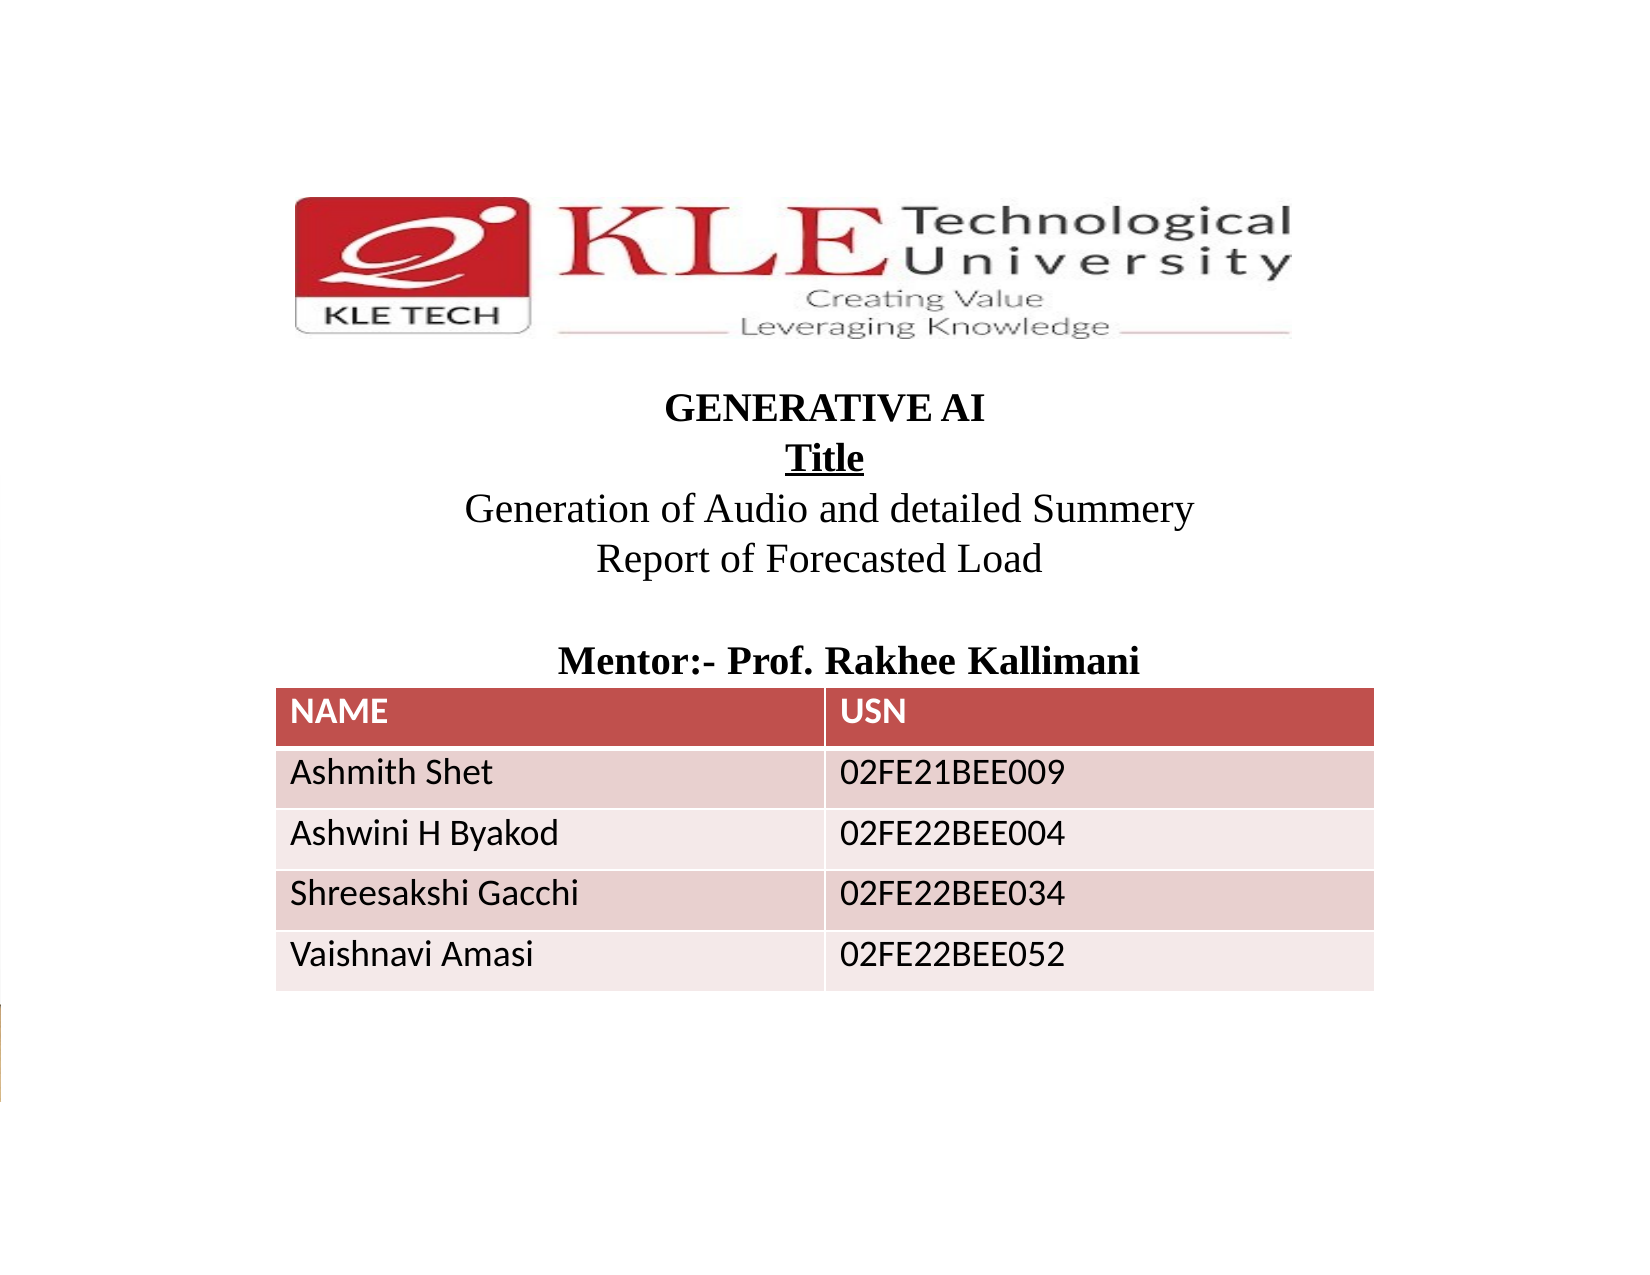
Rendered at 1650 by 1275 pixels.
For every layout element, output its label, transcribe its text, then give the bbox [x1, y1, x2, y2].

table_cell Vaishnavi Amasi [276, 932, 824, 991]
table_header NAME [276, 688, 824, 746]
text_box GENERATIVE AI Title Generation of Audio and detailed Summery Report of Forecasted Load Mentor:- Prof. Rakhee Kallimani [322, 378, 1328, 683]
table_cell 02FE22BEE052 [826, 932, 1374, 991]
table_cell 02FE21BEE009 [826, 751, 1374, 808]
table_cell 02FE22BEE004 [826, 810, 1374, 869]
table_cell Ashwini H Byakod [276, 810, 824, 869]
table_cell Ashmith Shet [276, 751, 824, 808]
table_cell 02FE22BEE034 [826, 871, 1374, 930]
table_cell Shreesakshi Gacchi [276, 871, 824, 930]
table_header USN [826, 688, 1374, 746]
picture [295, 197, 1292, 339]
